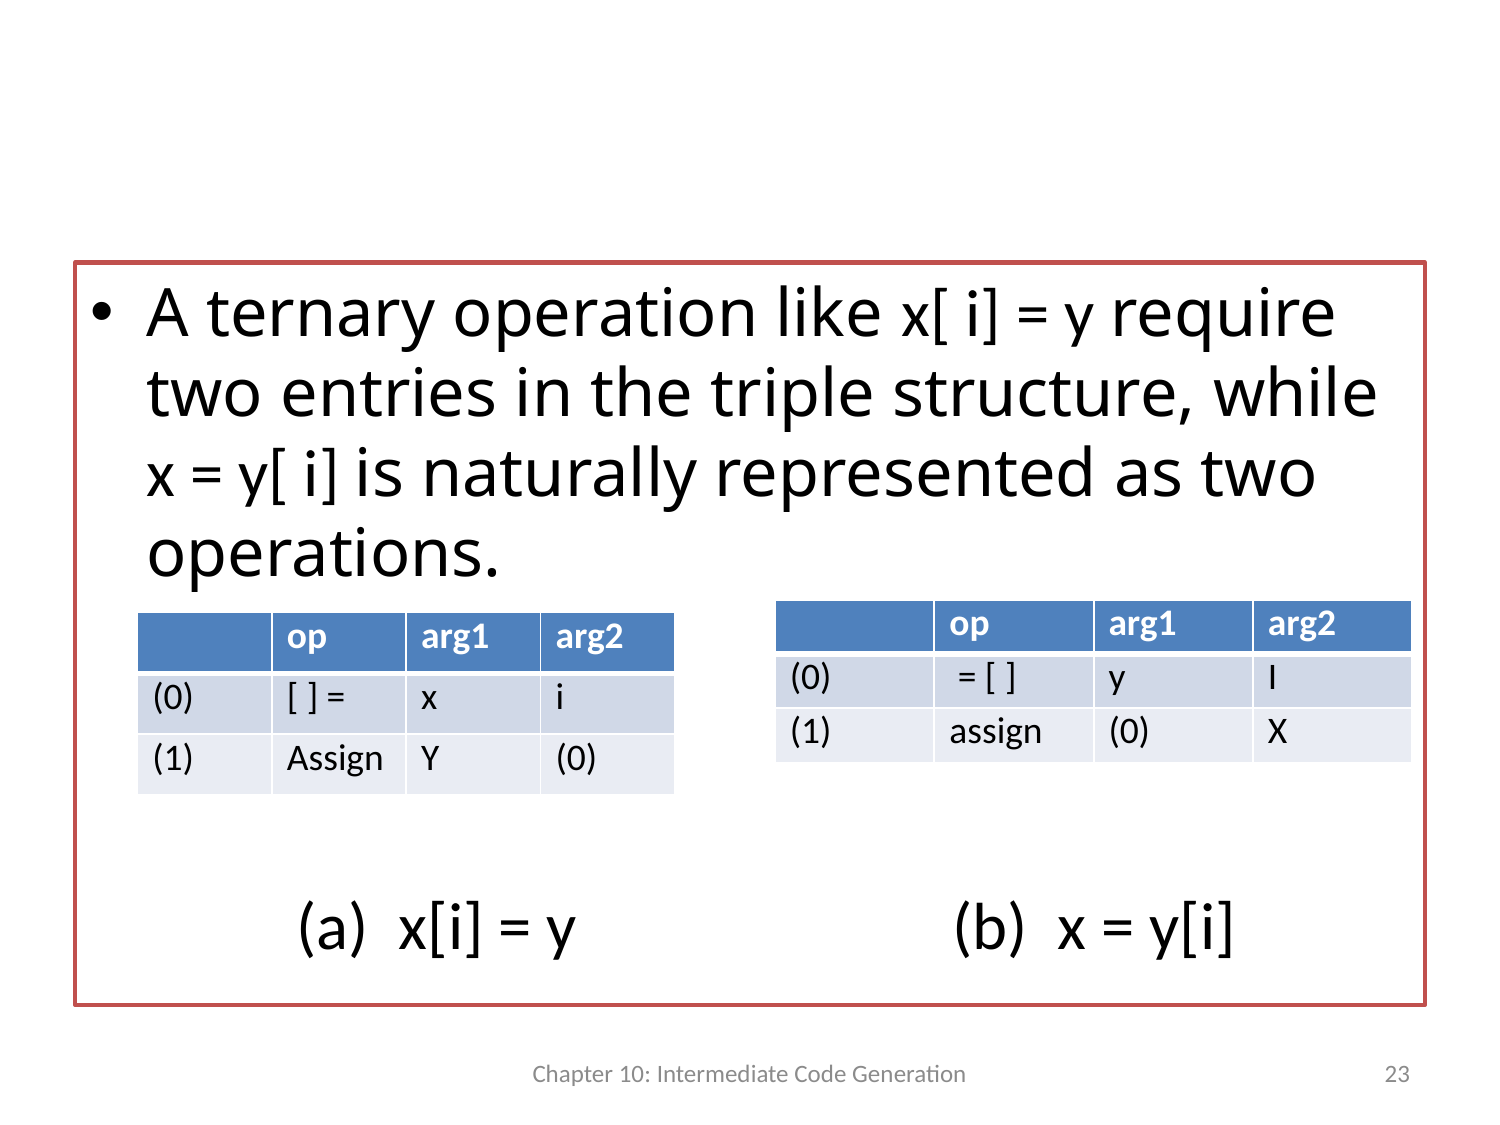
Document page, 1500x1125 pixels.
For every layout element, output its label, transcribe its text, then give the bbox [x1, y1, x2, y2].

table_cell (0) [1095, 709, 1252, 762]
table_header arg1 [1095, 601, 1252, 651]
table_cell assign [935, 709, 1093, 762]
list A ternary operation like x[ i] = y require two entries in the triple structure, while x = y[ i] is naturally represented as two operations. (a) x[i] = y (b) x = y[i] [73, 260, 1427, 1007]
table_header [776, 601, 933, 651]
table_header op [273, 613, 405, 671]
table_cell I [1254, 657, 1411, 707]
table_header arg2 [1254, 601, 1411, 651]
table_header op [935, 601, 1093, 651]
table_cell (1) [776, 709, 933, 762]
table_cell X [1254, 709, 1411, 762]
table_cell i [541, 676, 674, 733]
table_header arg2 [541, 613, 674, 671]
table_cell (1) [138, 735, 271, 794]
table_header arg1 [407, 613, 540, 671]
table_cell (0) [776, 657, 933, 707]
table_cell (0) [541, 735, 674, 794]
table_cell [ ] = [273, 676, 405, 733]
table_cell x [407, 676, 540, 733]
slide_number 23 [1074, 1042, 1425, 1103]
table_header [138, 613, 271, 671]
table_cell = [ ] [935, 657, 1093, 707]
table_cell y [1095, 657, 1252, 707]
table_cell Assign [273, 735, 405, 794]
footer Chapter 10: Intermediate Code Generation [512, 1042, 988, 1103]
table_cell (0) [138, 676, 271, 733]
table_cell Y [407, 735, 540, 794]
